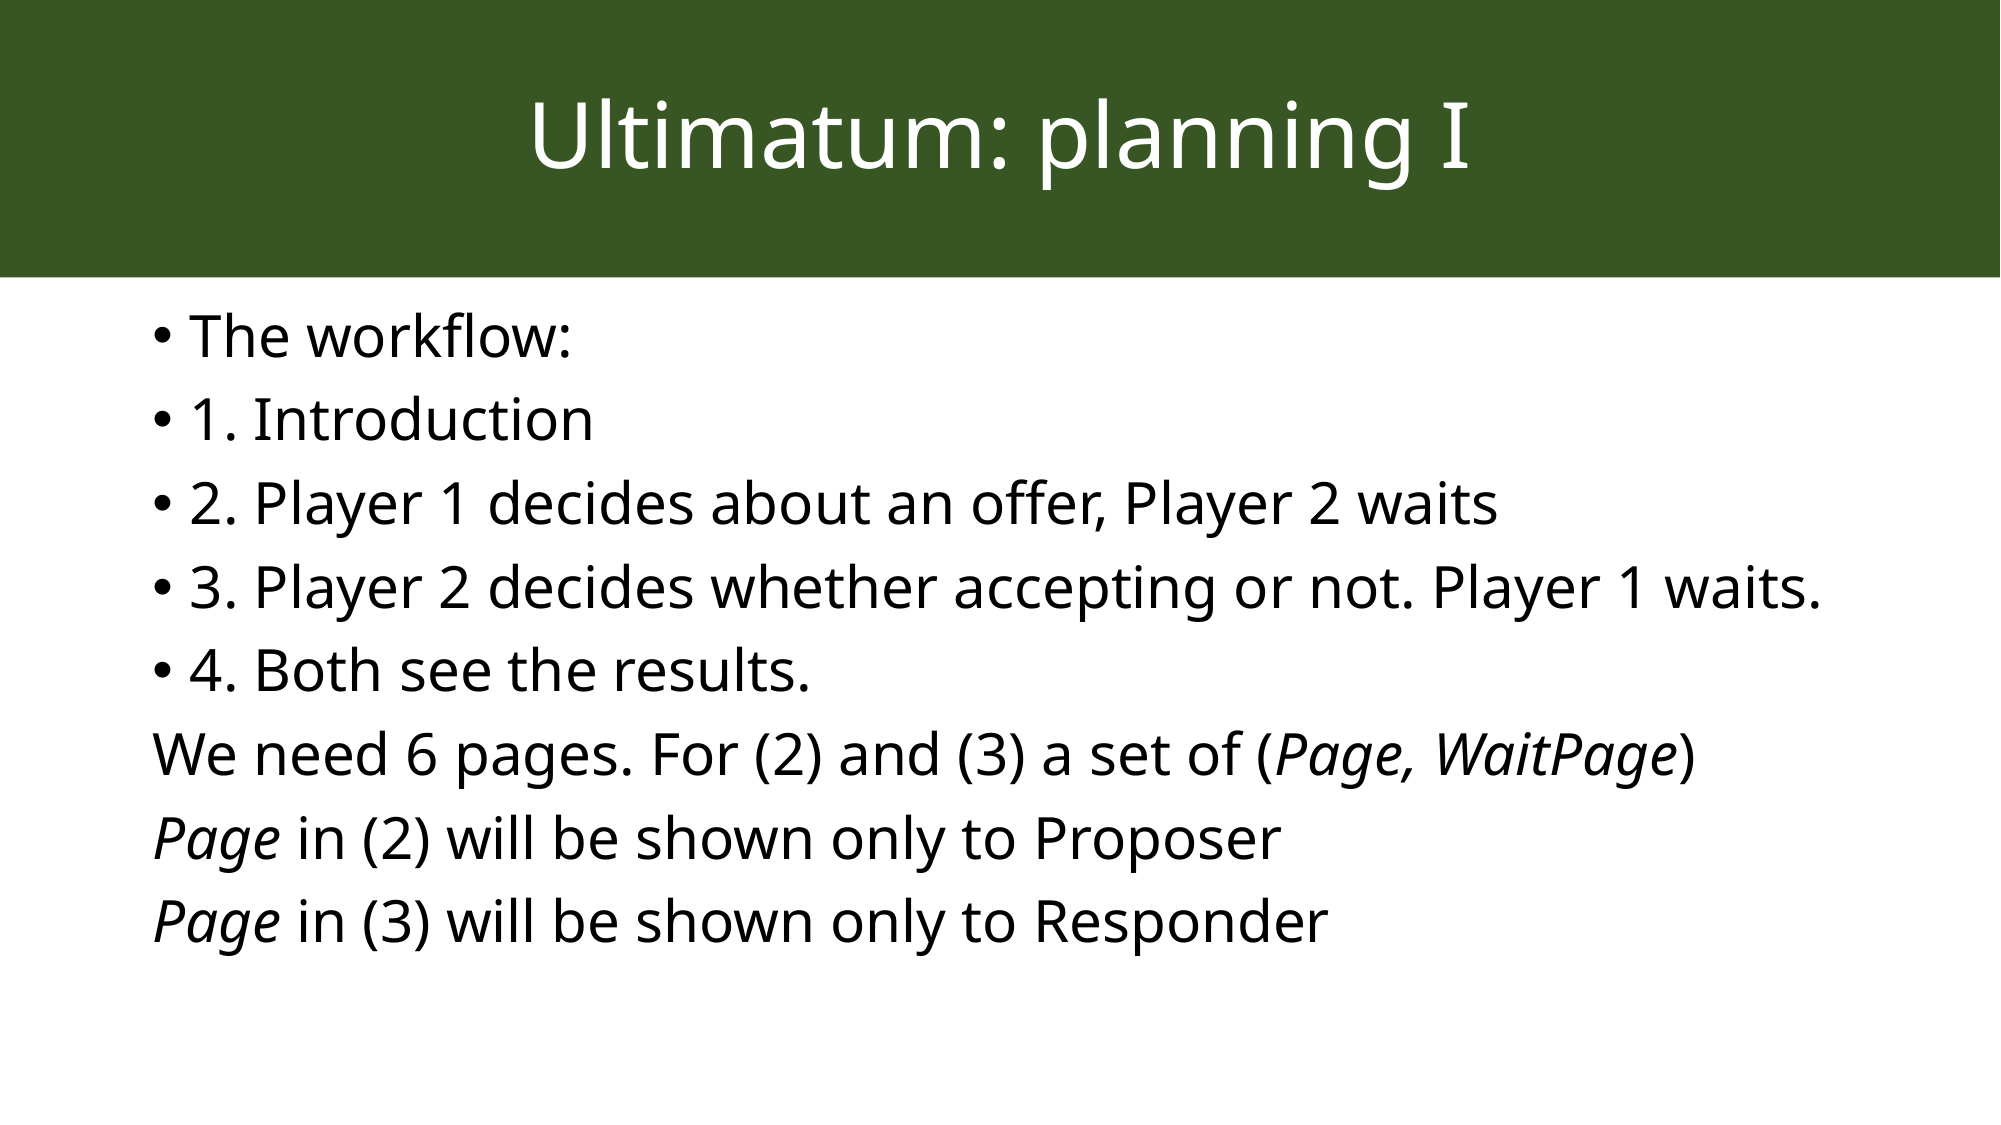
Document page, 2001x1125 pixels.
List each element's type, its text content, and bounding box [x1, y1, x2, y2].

title Ultimatum: planning I [0, 0, 2000, 278]
list The workflow: 1. Introduction 2. Player 1 decides about an offer, Player 2 waits 3. Player 2 decides whether accepting or not. Player 1 waits. 4. Both see the results. We need 6 pages. For (2) and (3) a set of (Page, WaitPage) Page in (2) will be shown only to Proposer Page in (3) will be shown only to Responder [137, 299, 1863, 1014]
